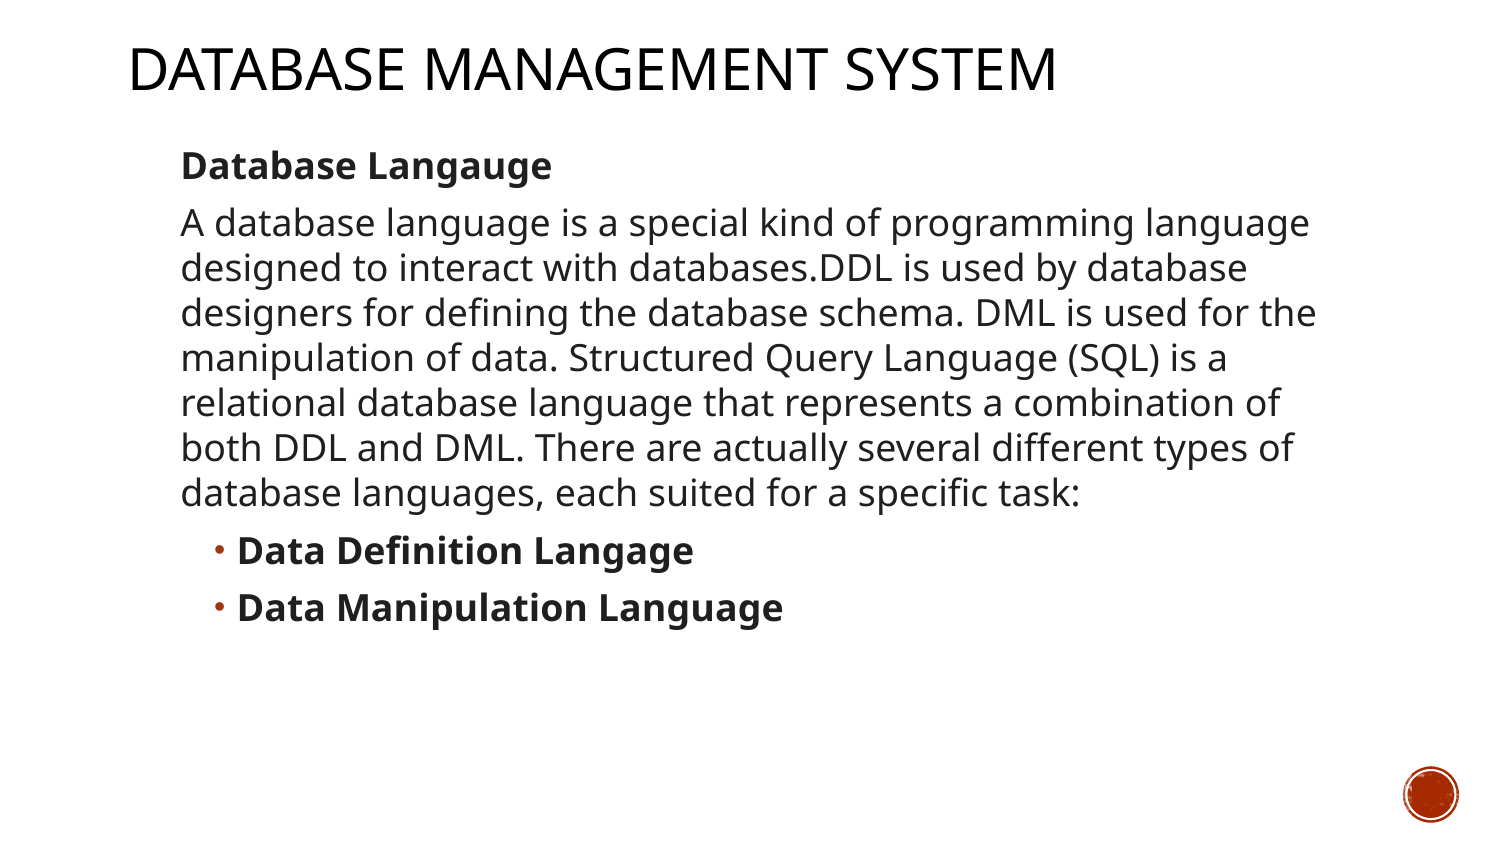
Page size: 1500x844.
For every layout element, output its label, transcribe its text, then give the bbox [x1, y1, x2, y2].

title Database Management System [112, 21, 1350, 122]
list Database Langauge A database language is a special kind of programming language designed to interact with databases.DDL is used by database designers for defining the database schema. DML is used for the manipulation of data. Structured Query Language (SQL) is a relational database language that represents a combination of both DDL and DML. There are actually several different types of database languages, each suited for a specific task: Data Definition Langage Data Manipulation Language [131, 134, 1370, 760]
